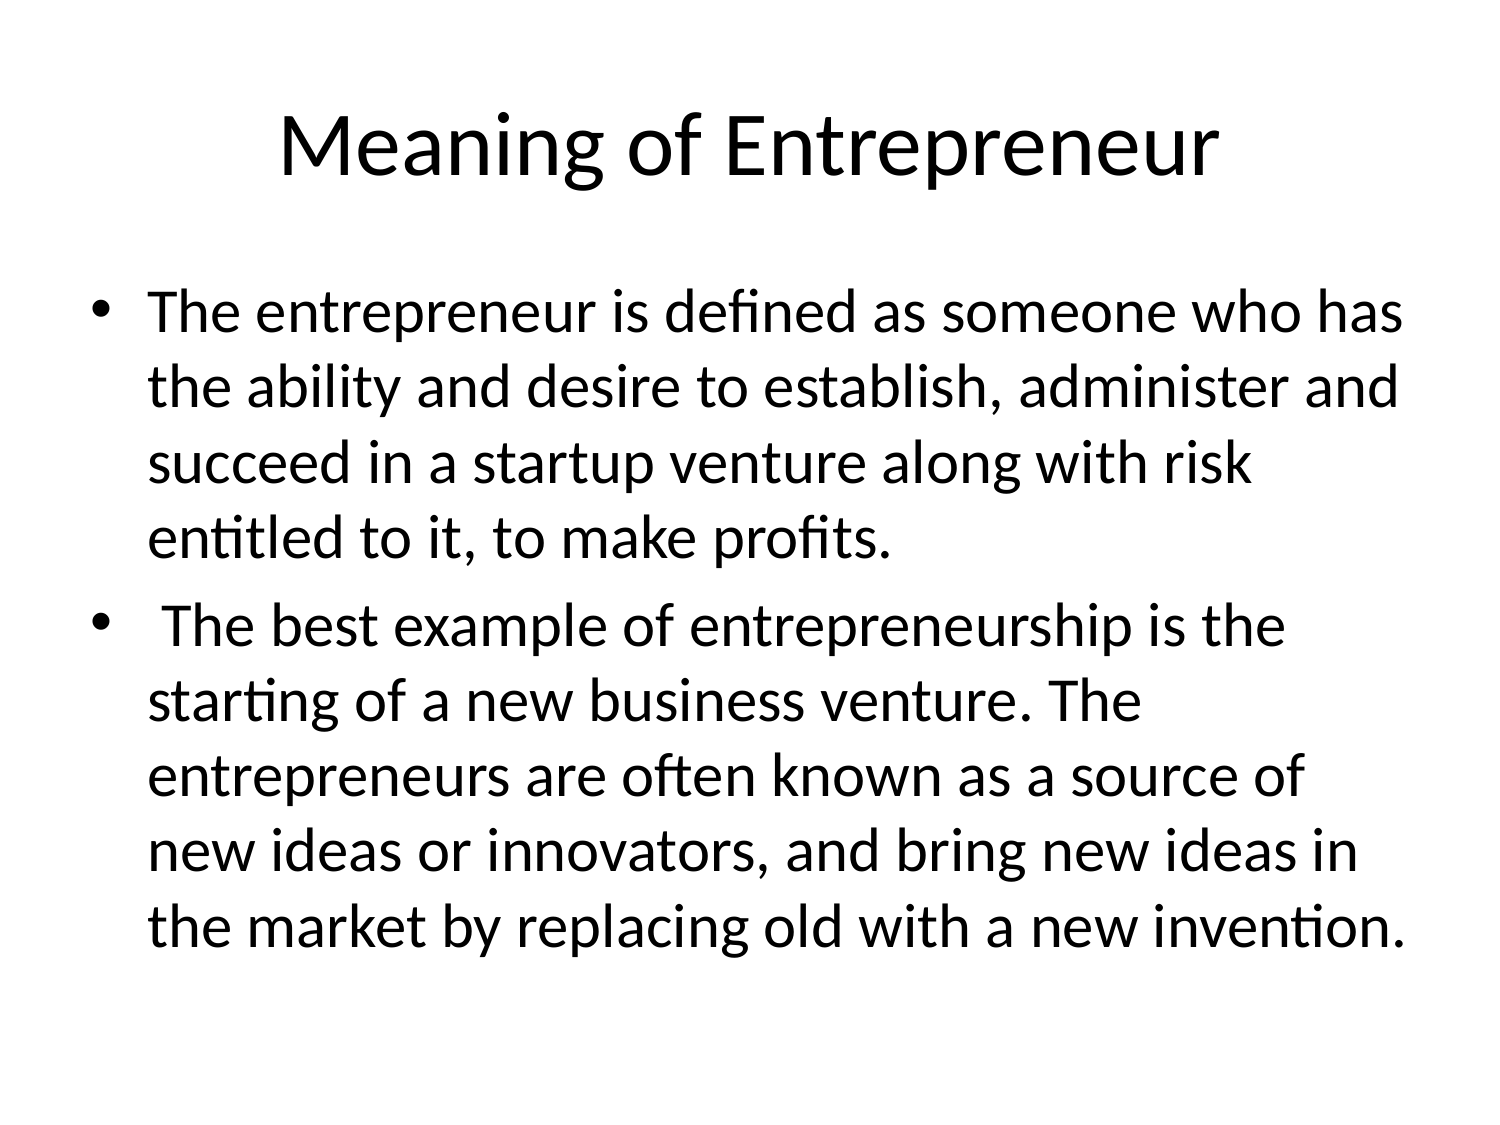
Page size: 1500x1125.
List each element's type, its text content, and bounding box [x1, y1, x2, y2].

title Meaning of Entrepreneur [75, 45, 1425, 233]
list The entrepreneur is defined as someone who has the ability and desire to establish, administer and succeed in a startup venture along with risk entitled to it, to make profits. The best example of entrepreneurship is the starting of a new business venture. The entrepreneurs are often known as a source of new ideas or innovators, and bring new ideas in the market by replacing old with a new invention. [75, 262, 1425, 1005]
